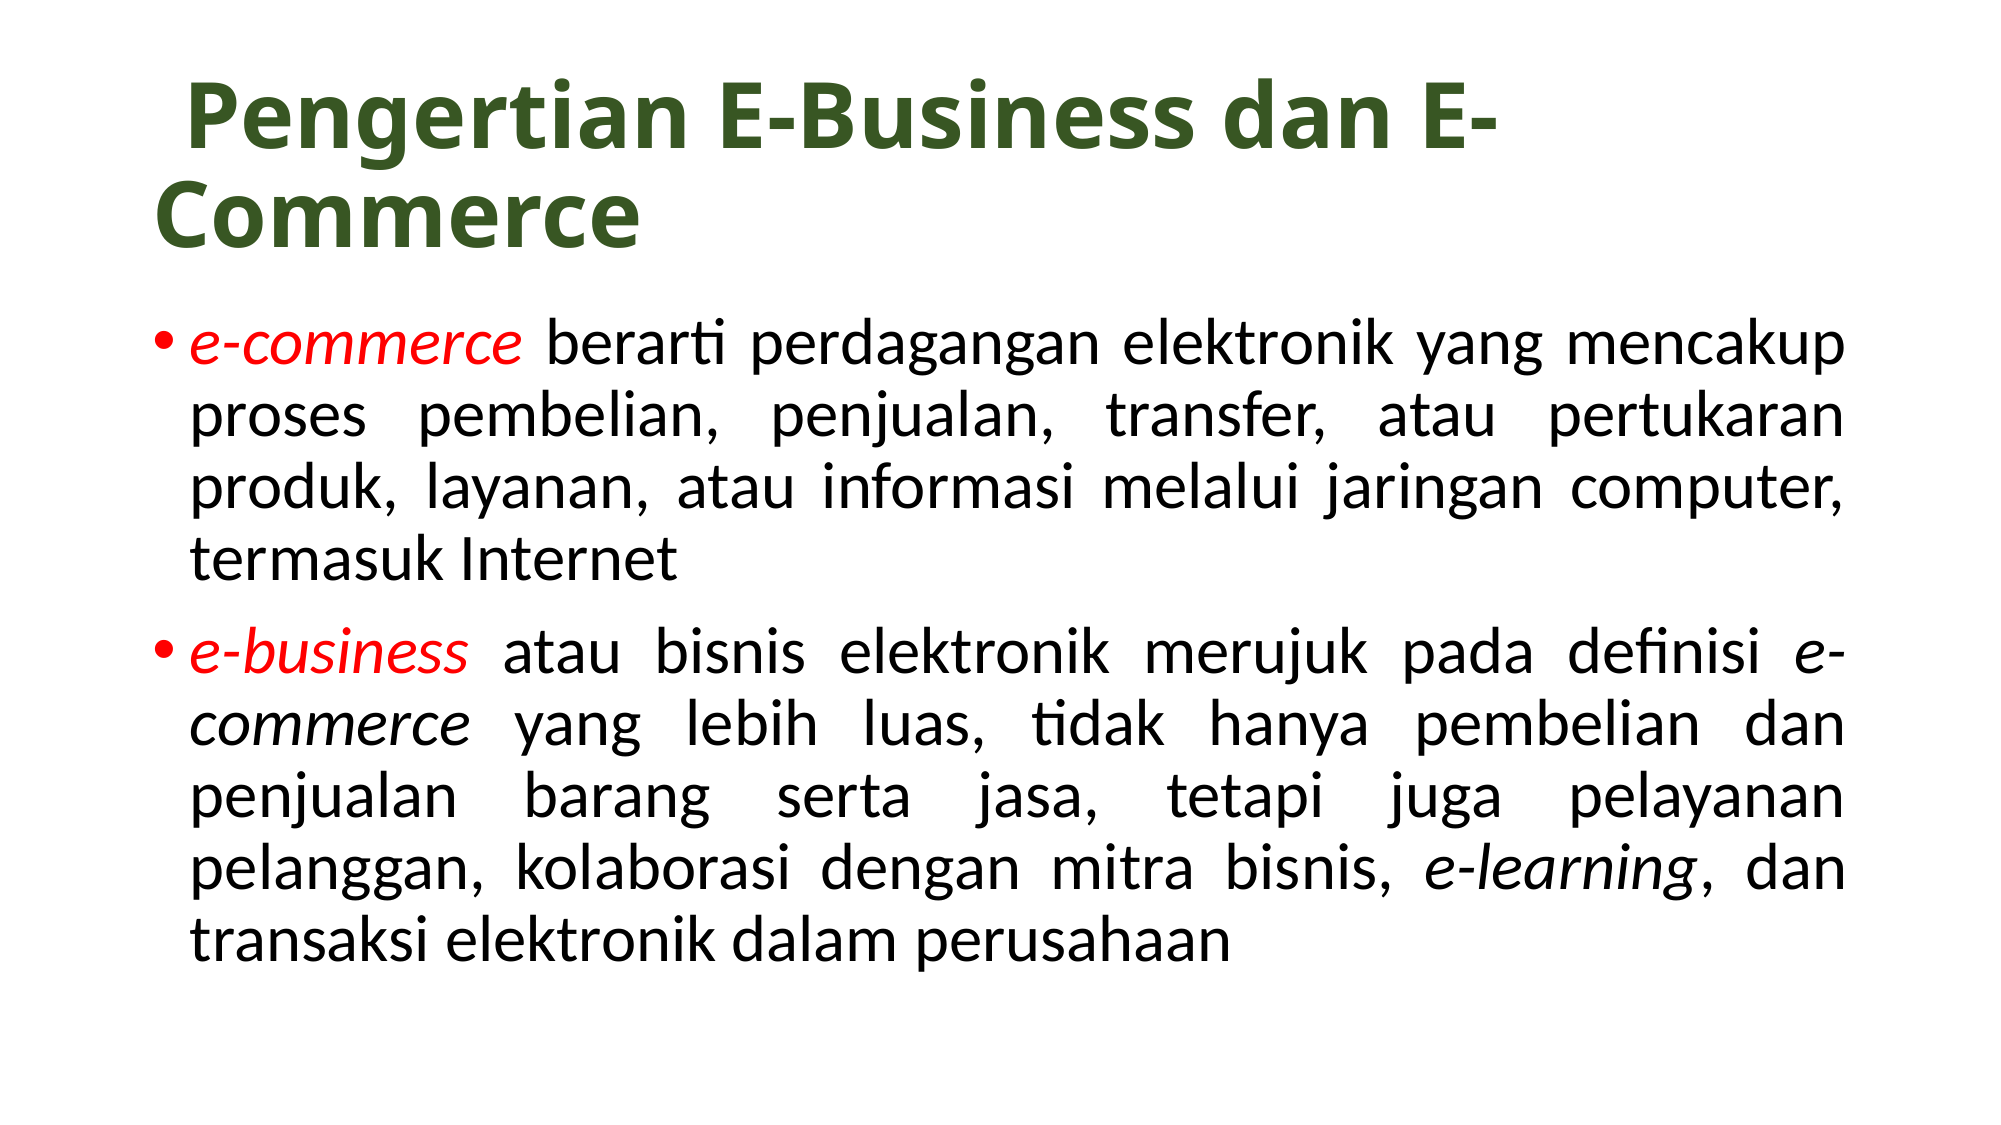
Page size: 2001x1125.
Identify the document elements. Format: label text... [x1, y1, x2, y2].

list e-commerce berarti perdagangan elektronik yang mencakup proses pembelian, penjualan, transfer, atau pertukaran produk, layanan, atau informasi melalui jaringan computer, termasuk Internet e-business atau bisnis elektronik merujuk pada definisi e-commerce yang lebih luas, tidak hanya pembelian dan penjualan barang serta jasa, tetapi juga pelayanan pelanggan, kolaborasi dengan mitra bisnis, e-learning, dan transaksi elektronik dalam perusahaan [137, 299, 1863, 1014]
title Pengertian E-Business dan E-Commerce [137, 59, 1863, 278]
